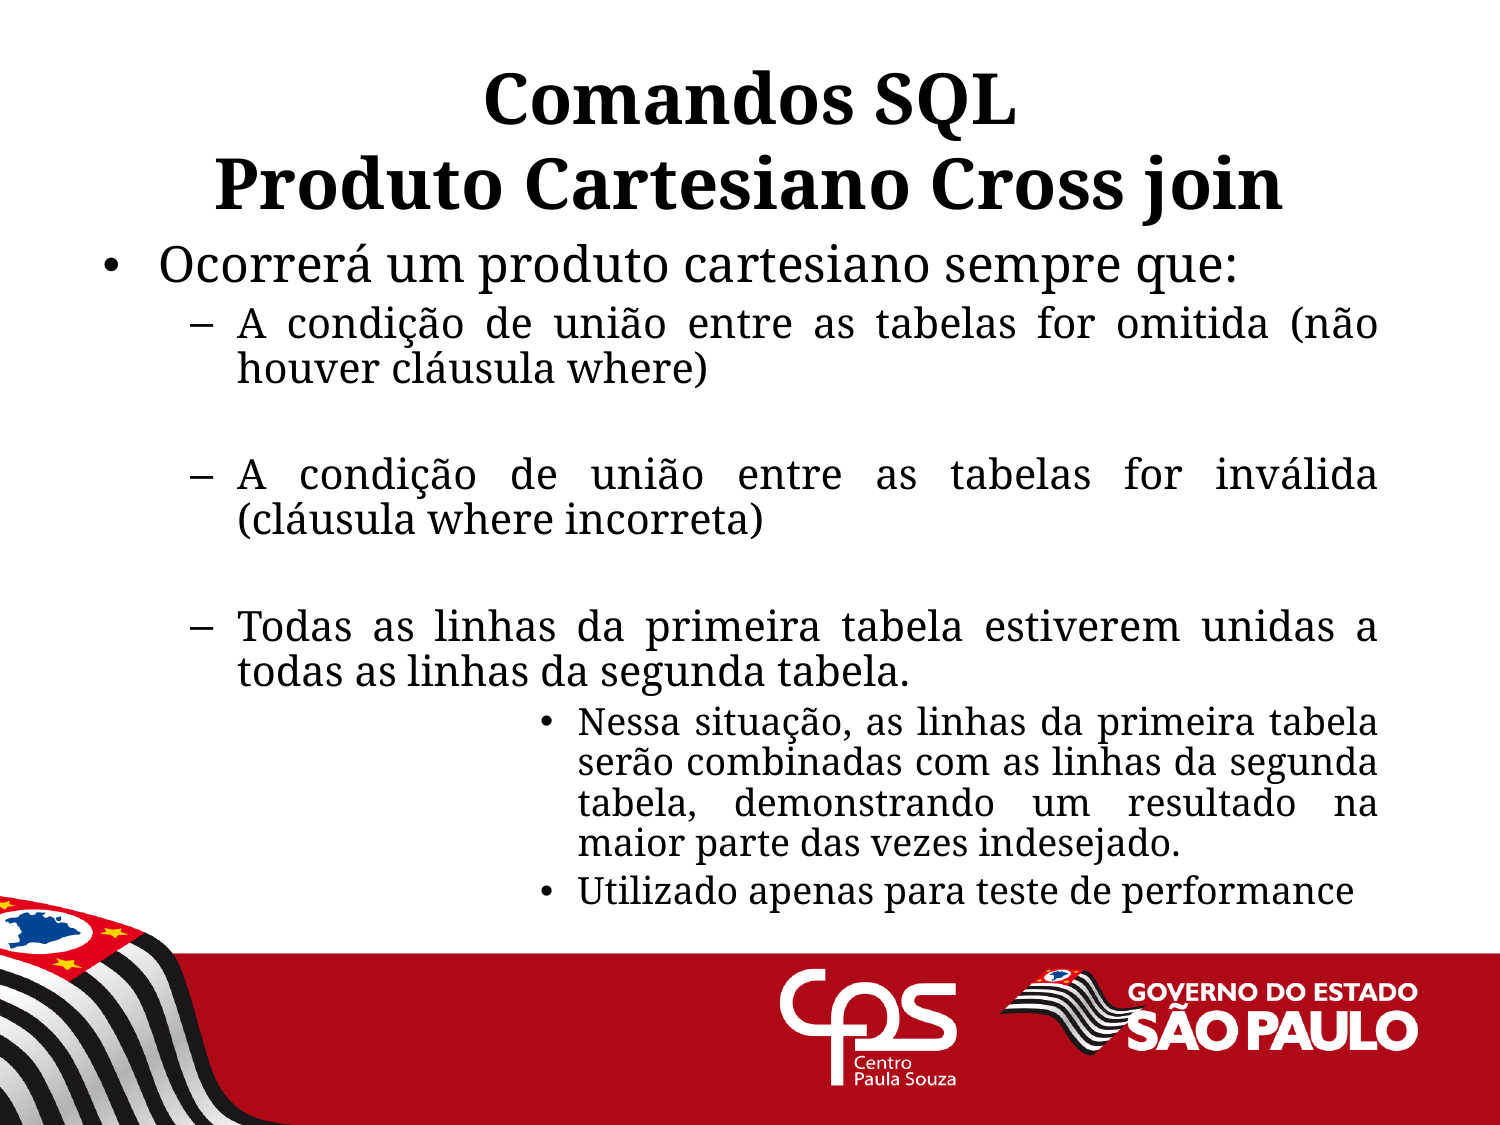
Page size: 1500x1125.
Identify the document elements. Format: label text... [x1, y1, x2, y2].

text_box Ocorrerá um produto cartesiano sempre que: A condição de união entre as tabelas for omitida (não houver cláusula where) A condição de união entre as tabelas for inválida (cláusula where incorreta) Todas as linhas da primeira tabela estiverem unidas a todas as linhas da segunda tabela. Nessa situação, as linhas da primeira tabela serão combinadas com as linhas da segunda tabela, demonstrando um resultado na maior parte das vezes indesejado. Utilizado apenas para teste de performance [87, 232, 1395, 681]
picture [0, 896, 1500, 1125]
title Comandos SQL Produto Cartesiano Cross join [75, 45, 1425, 233]
